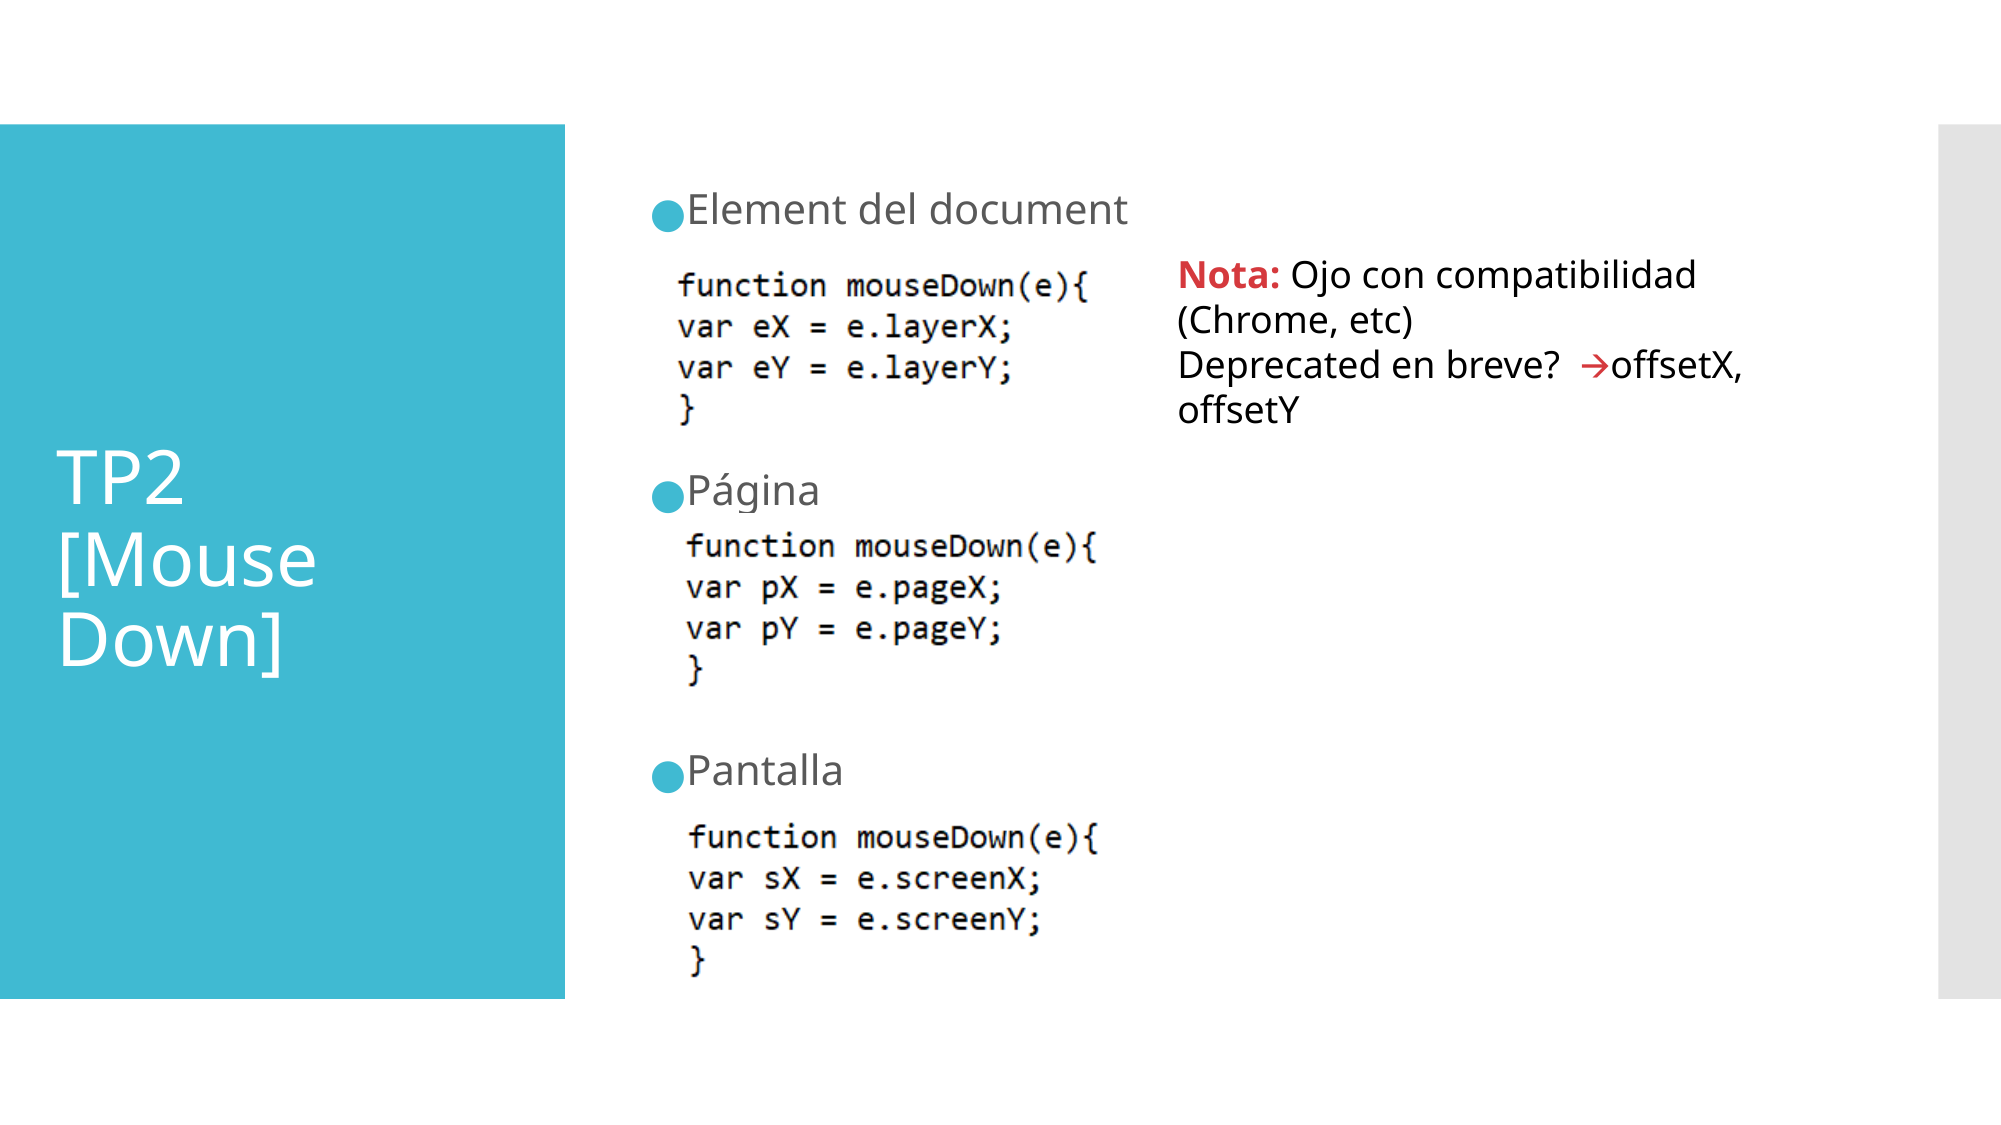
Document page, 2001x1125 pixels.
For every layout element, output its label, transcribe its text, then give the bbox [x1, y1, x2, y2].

picture [668, 243, 1108, 440]
title TP2 [Mouse Down] [41, 184, 525, 940]
text_box Nota: Ojo con compatibilidad (Chrome, etc) Deprecated en breve? 🡪offsetX, offsetY [1162, 243, 1871, 439]
picture [678, 513, 1105, 696]
list Element del document Página Pantalla [634, 141, 1835, 982]
picture [684, 809, 1119, 982]
